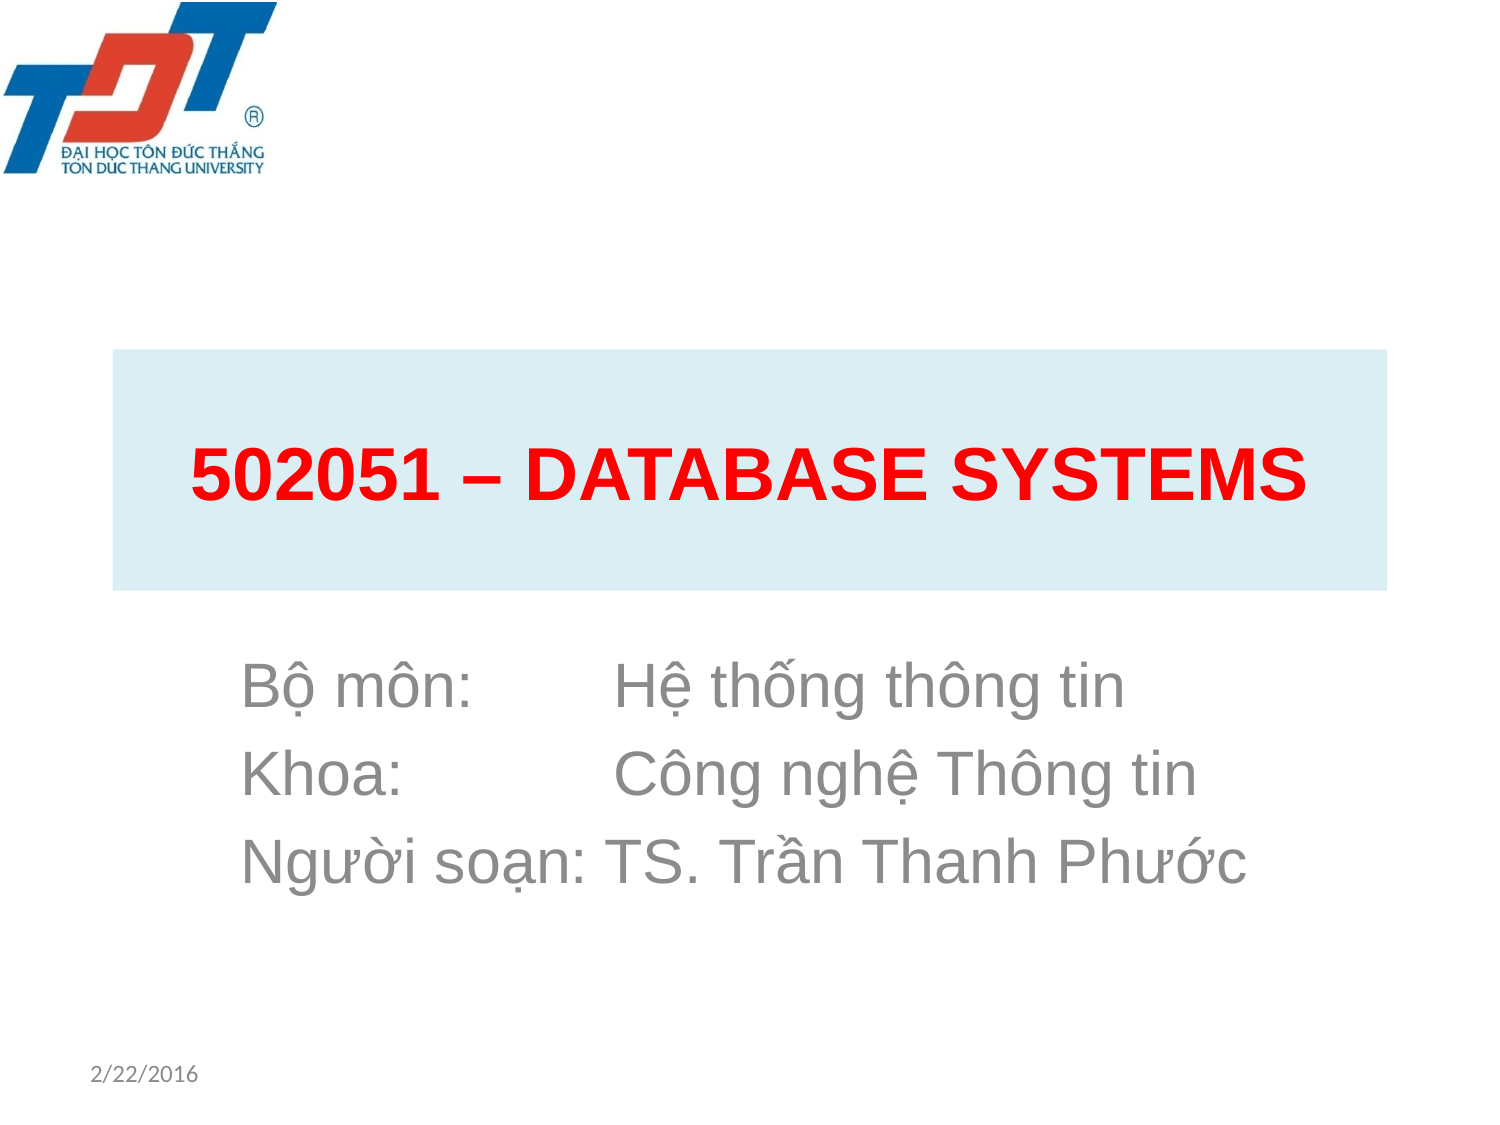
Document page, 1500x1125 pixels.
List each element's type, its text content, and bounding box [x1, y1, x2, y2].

subtitle Bộ môn: Hệ thống thông tin Khoa: Công nghệ Thông tin Người soạn: TS. Trần Thanh Phước [225, 637, 1275, 925]
picture [3, 2, 277, 174]
title 502051 – DATABASE SYSTEMS [112, 349, 1388, 591]
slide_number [75, 1042, 425, 1103]
